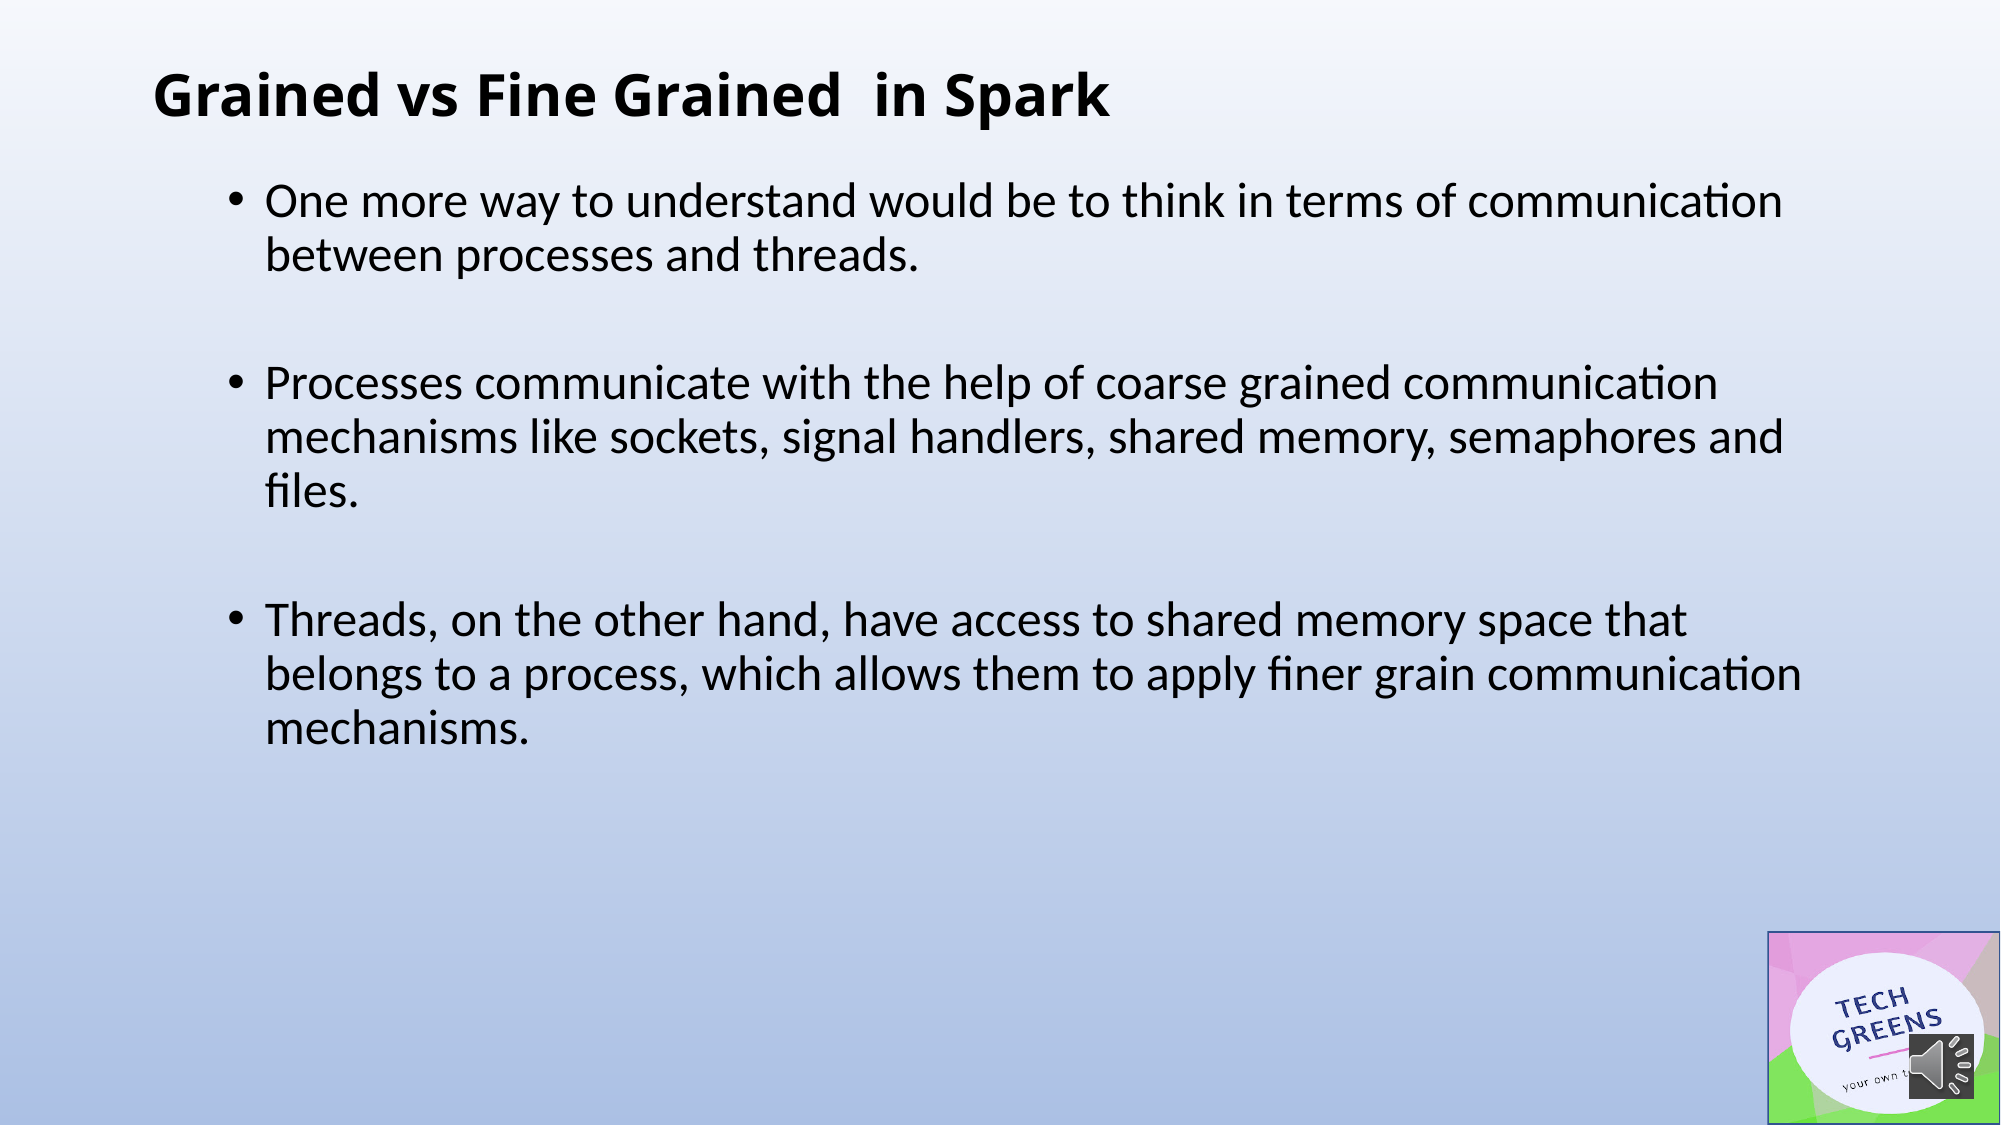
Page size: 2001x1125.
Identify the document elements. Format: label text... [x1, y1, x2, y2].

list One more way to understand would be to think in terms of communication between processes and threads. Processes communicate with the help of coarse grained communication mechanisms like sockets, signal handlers, shared memory, semaphores and files. Threads, on the other hand, have access to shared memory space that belongs to a process, which allows them to apply finer grain communication mechanisms. [137, 166, 1863, 1014]
picture [1769, 933, 1999, 1123]
title Grained vs Fine Grained in Spark [137, 59, 1863, 135]
